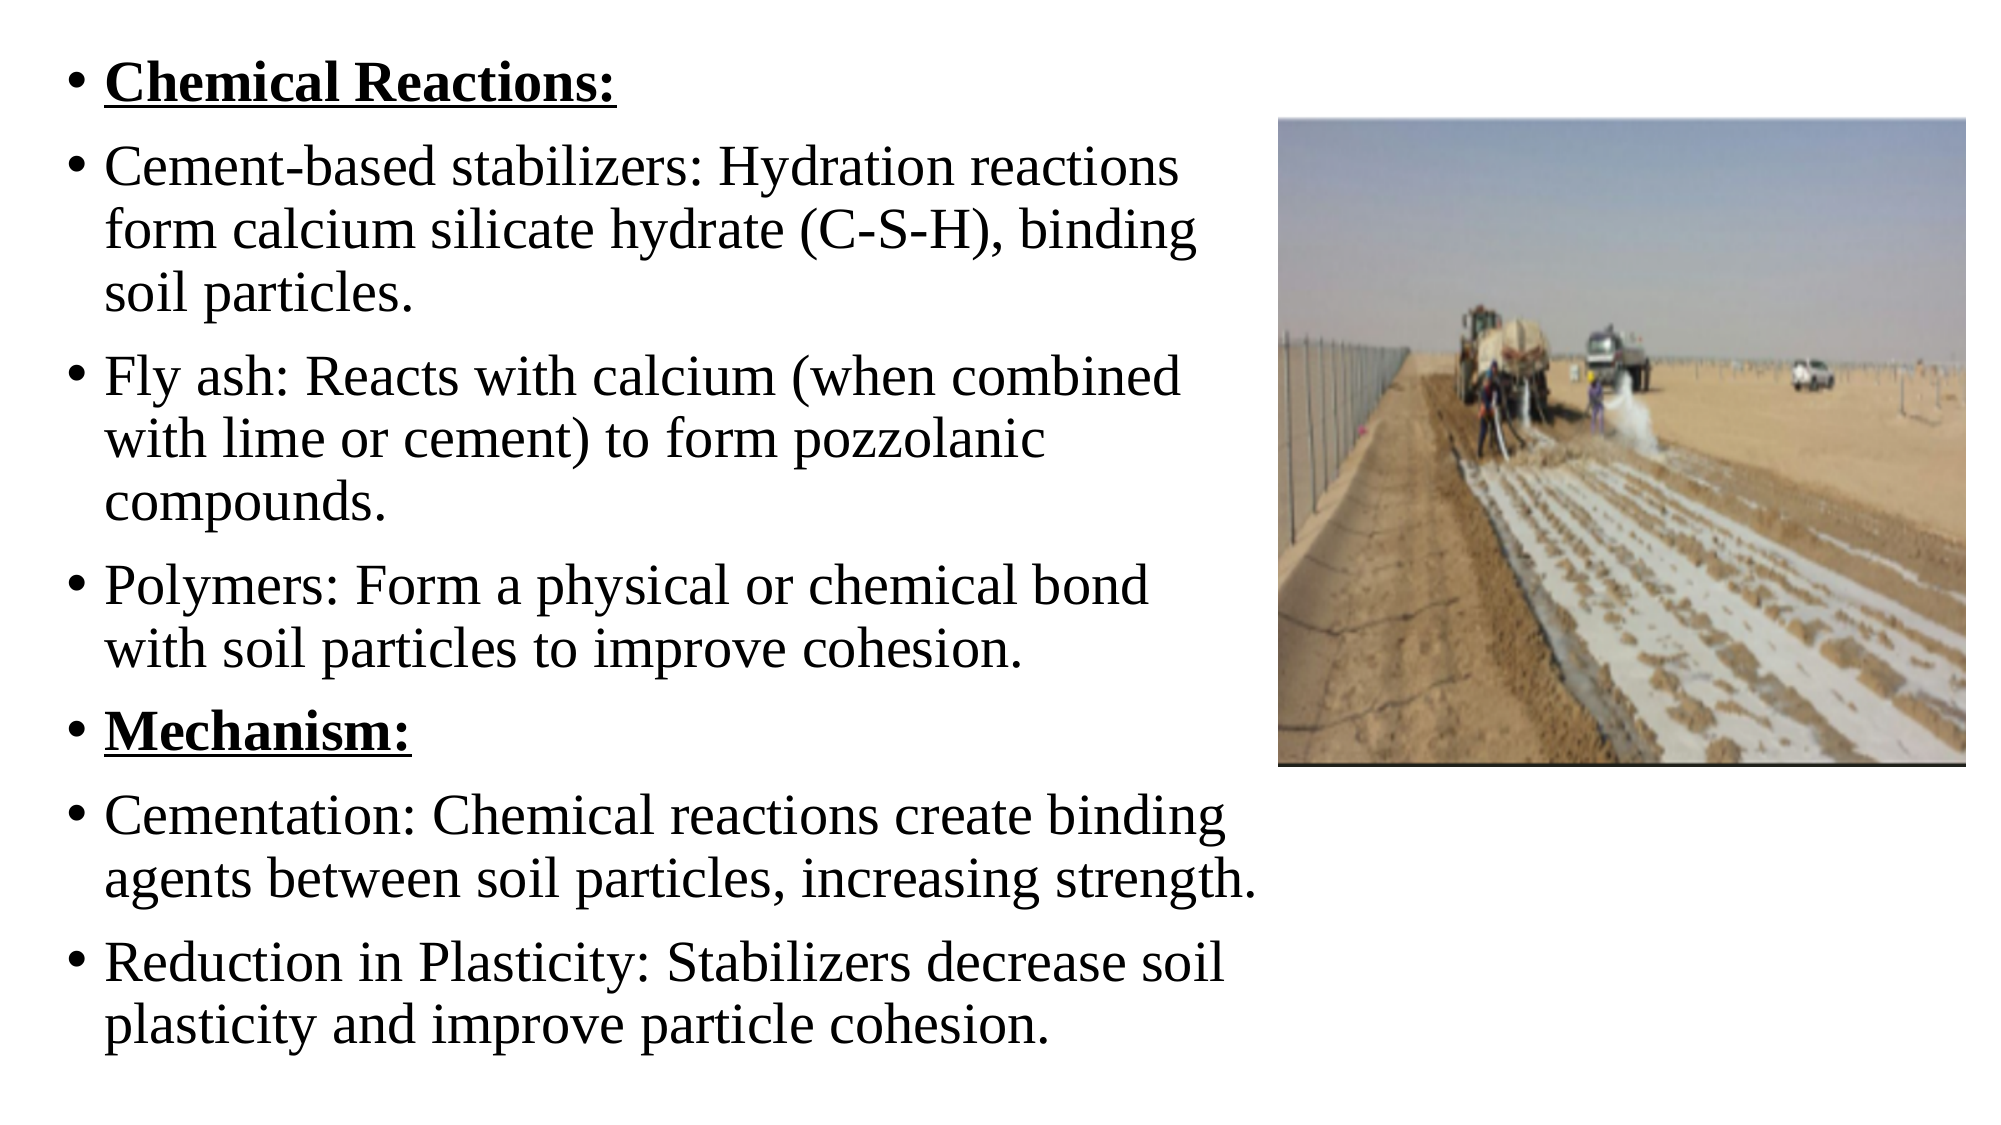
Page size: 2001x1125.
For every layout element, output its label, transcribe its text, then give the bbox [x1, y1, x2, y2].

picture [1278, 116, 1966, 767]
list Chemical Reactions: Cement-based stabilizers: Hydration reactions form calcium silicate hydrate (C-S-H), binding soil particles. Fly ash: Reacts with calcium (when combined with lime or cement) to form pozzolanic compounds. Polymers: Form a physical or chemical bond with soil particles to improve cohesion. Mechanism: Cementation: Chemical reactions create binding agents between soil particles, increasing strength. Reduction in Plasticity: Stabilizers decrease soil plasticity and improve particle cohesion. [51, 44, 1279, 1071]
